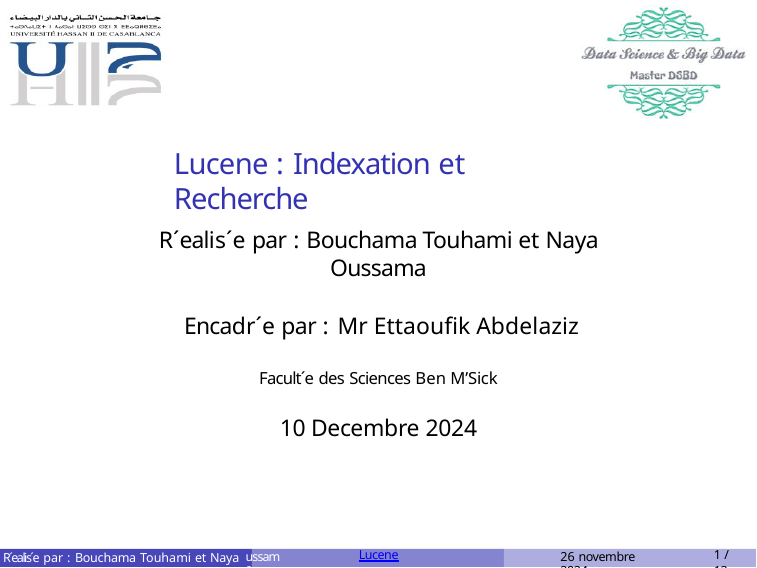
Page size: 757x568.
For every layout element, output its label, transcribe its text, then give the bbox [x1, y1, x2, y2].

picture [0, 0, 172, 122]
text_box Lucene : Indexation et Recherche [171, 142, 584, 216]
picture [565, 0, 757, 122]
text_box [0, 548, 757, 568]
text_box R´ealis´e par : Bouchama Touhami et Naya Oussama Encadr´e par : Mr Ettaoufik Abdelaziz Facult´e des Sciences Ben M’Sick 10 Decembre 2024 [130, 223, 626, 441]
